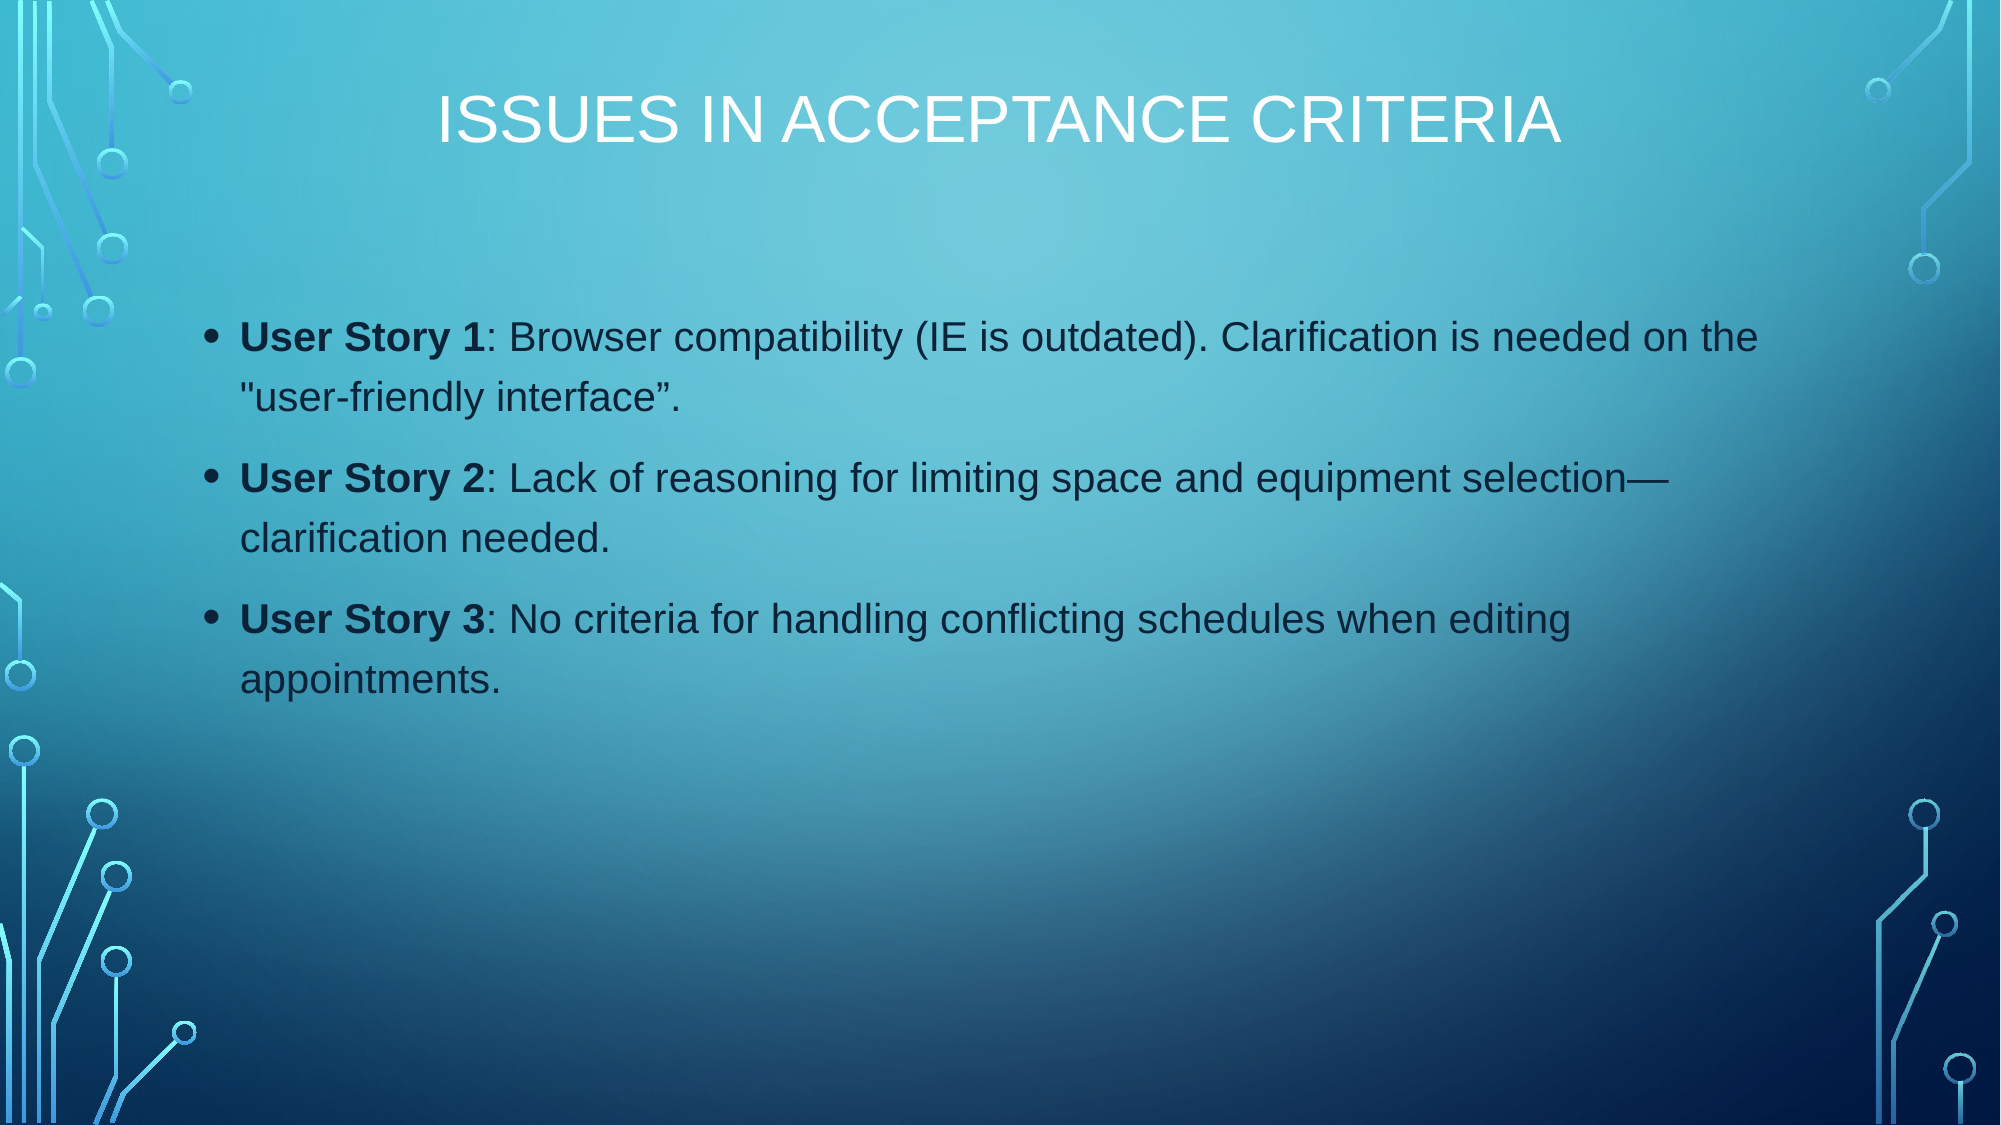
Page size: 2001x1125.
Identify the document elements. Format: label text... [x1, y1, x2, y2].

list User Story 1: Browser compatibility (IE is outdated). Clarification is needed on the "user-friendly interface”. User Story 2: Lack of reasoning for limiting space and equipment selection—clarification needed. User Story 3: No criteria for handling conflicting schedules when editing appointments. [187, 292, 1813, 874]
title Issues in Acceptance Criteria [187, 0, 1813, 243]
